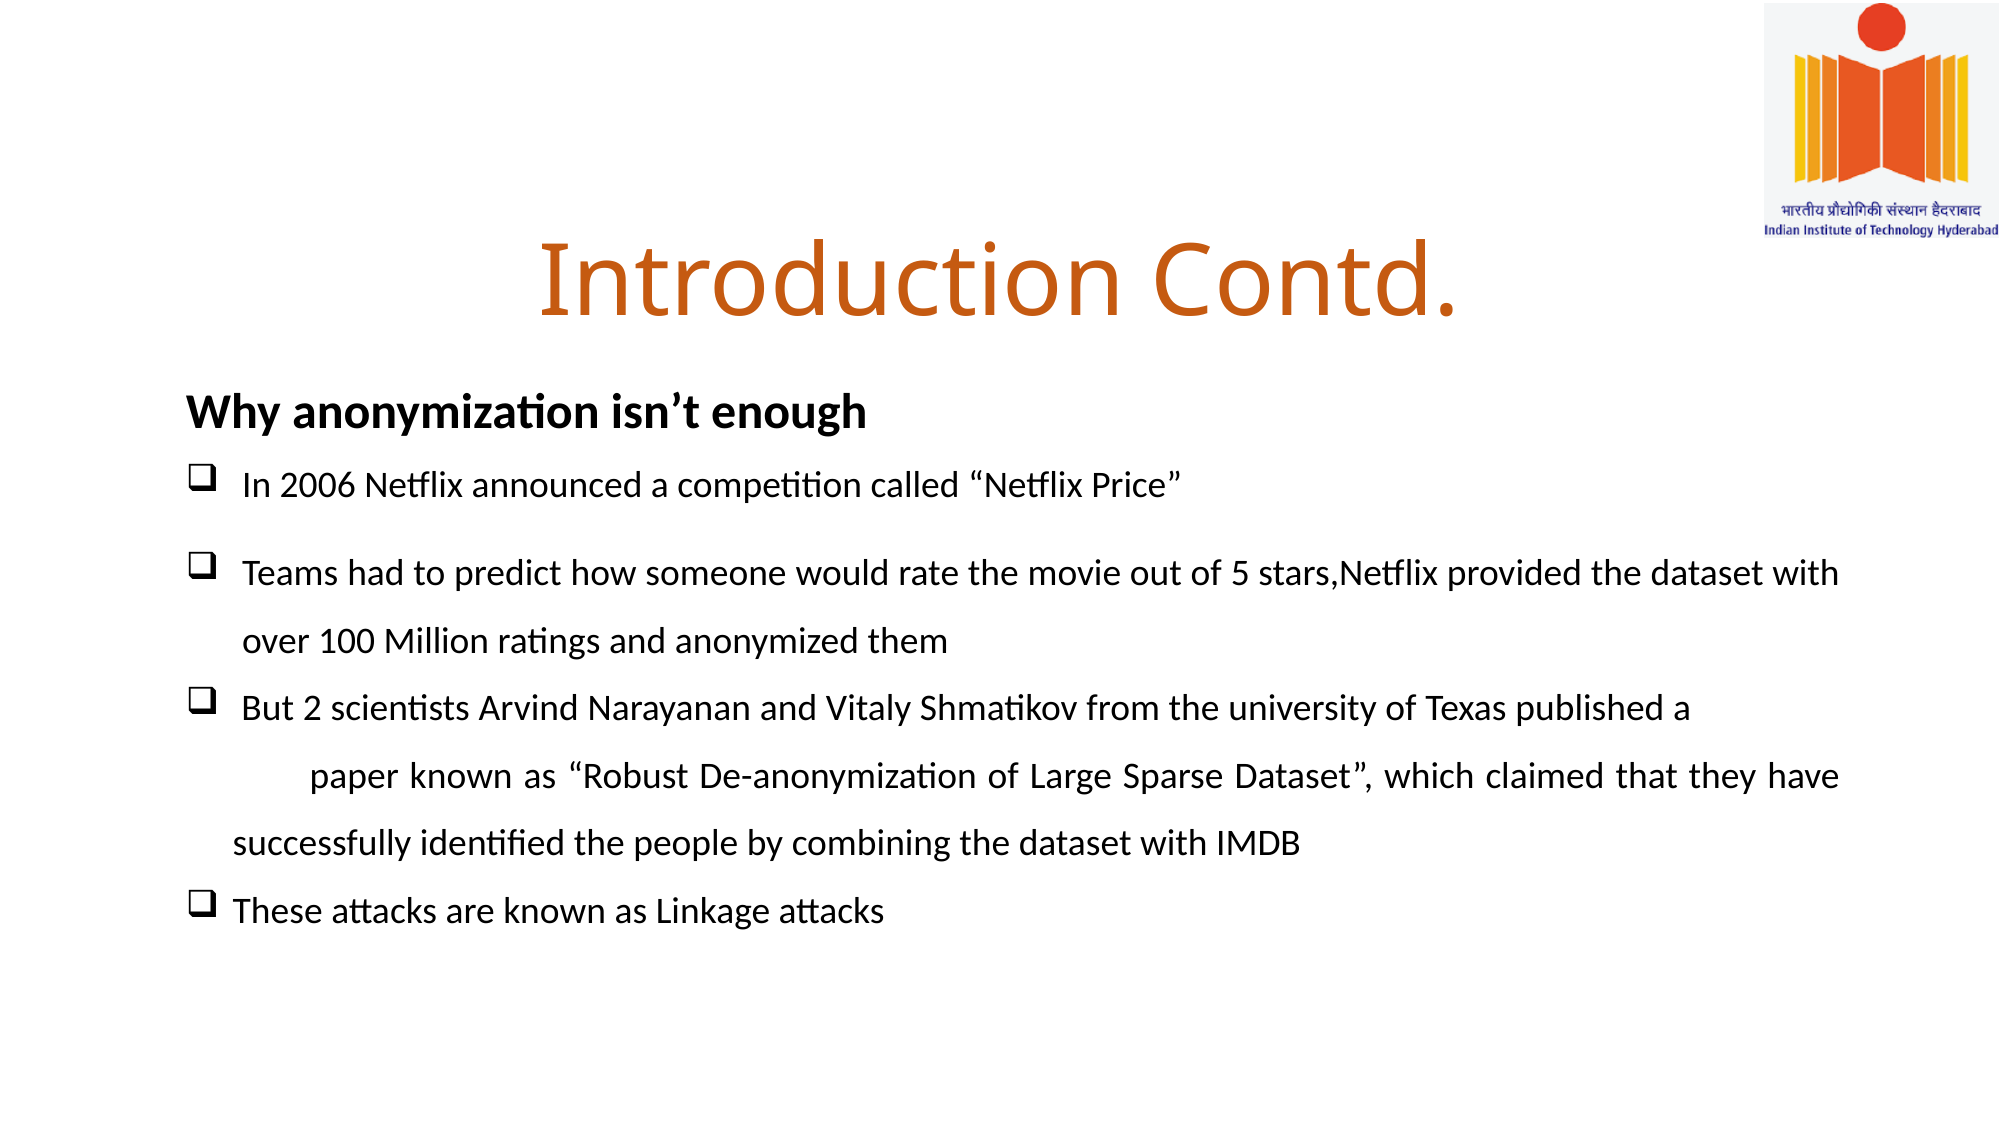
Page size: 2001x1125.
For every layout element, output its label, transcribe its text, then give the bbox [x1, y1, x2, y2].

subtitle Why anonymization isn’t enough In 2006 Netflix announced a competition called “Netflix Price” Teams had to predict how someone would rate the movie out of 5 stars,Netflix provided the dataset with over 100 Million ratings and anonymized them But 2 scientists Arvind Narayanan and Vitaly Shmatikov from the university of Texas published a paper known as “Robust De-anonymization of Large Sparse Dataset”, which claimed that they have successfully identified the people by combining the dataset with IMDB These attacks are known as Linkage attacks [170, 371, 1857, 1025]
title Introduction Contd. [249, 184, 1750, 345]
picture [1764, 1, 2000, 241]
